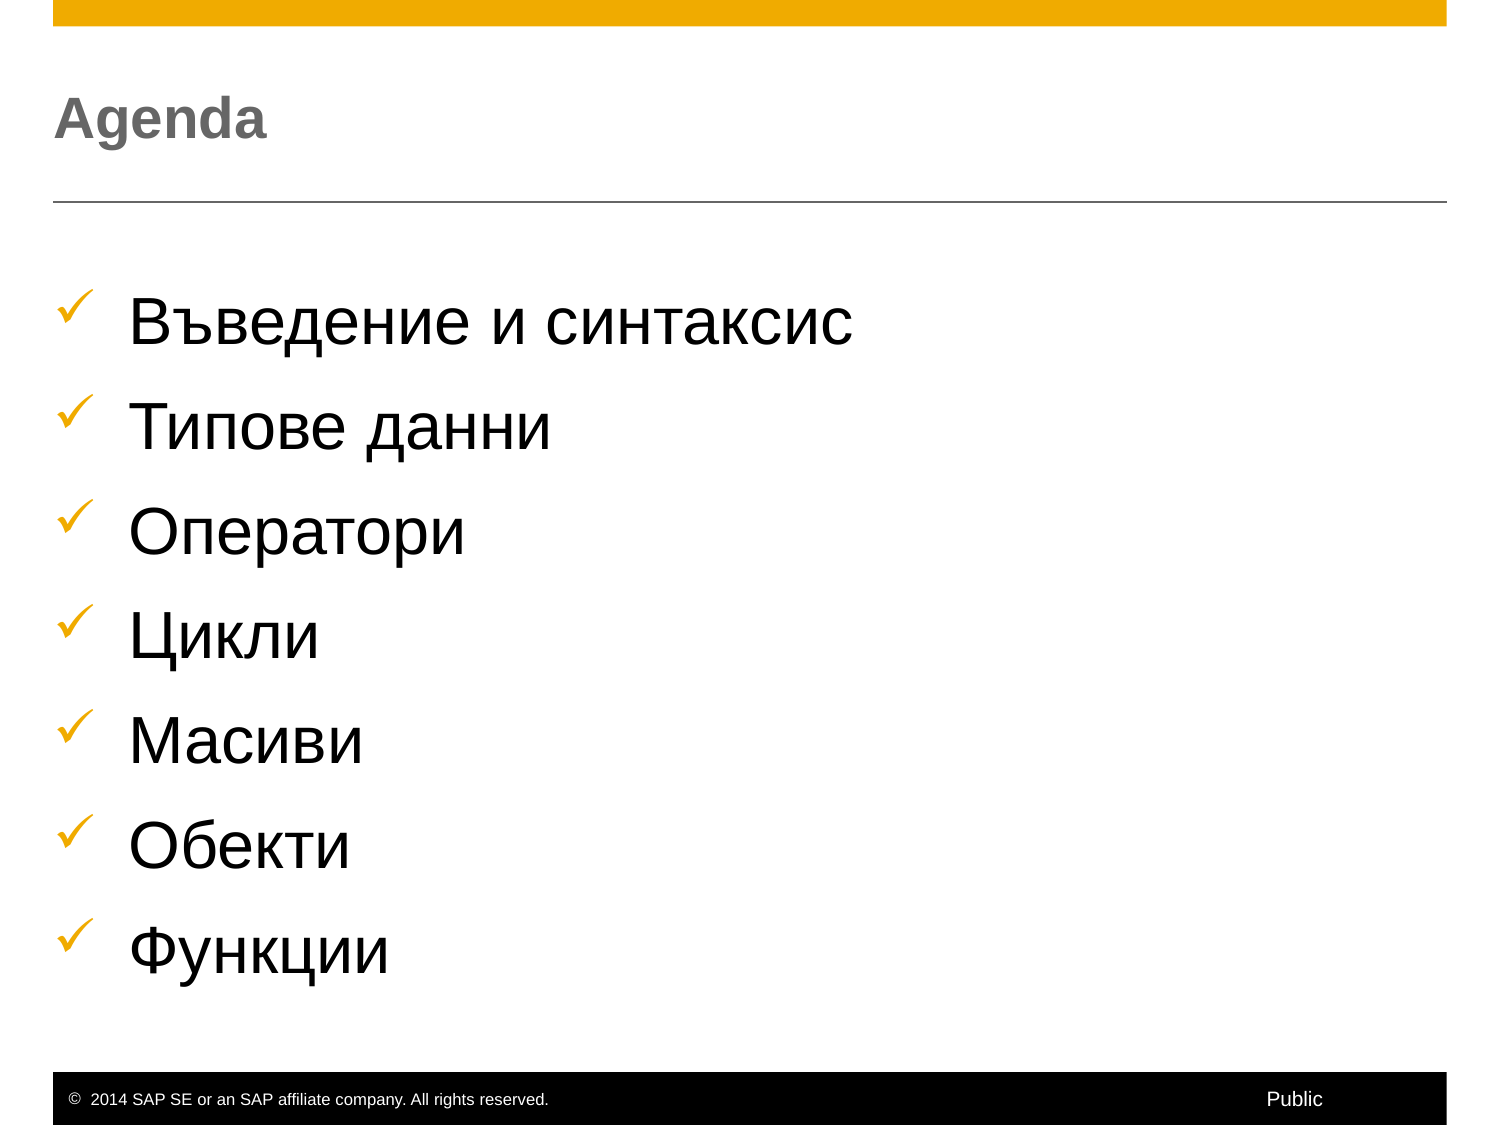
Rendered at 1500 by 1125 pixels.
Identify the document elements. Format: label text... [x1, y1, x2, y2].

title Agenda [53, 53, 1447, 178]
list Въведение и синтаксис Типове данни Оператори Цикли Масиви Обекти Функции [53, 277, 1447, 907]
